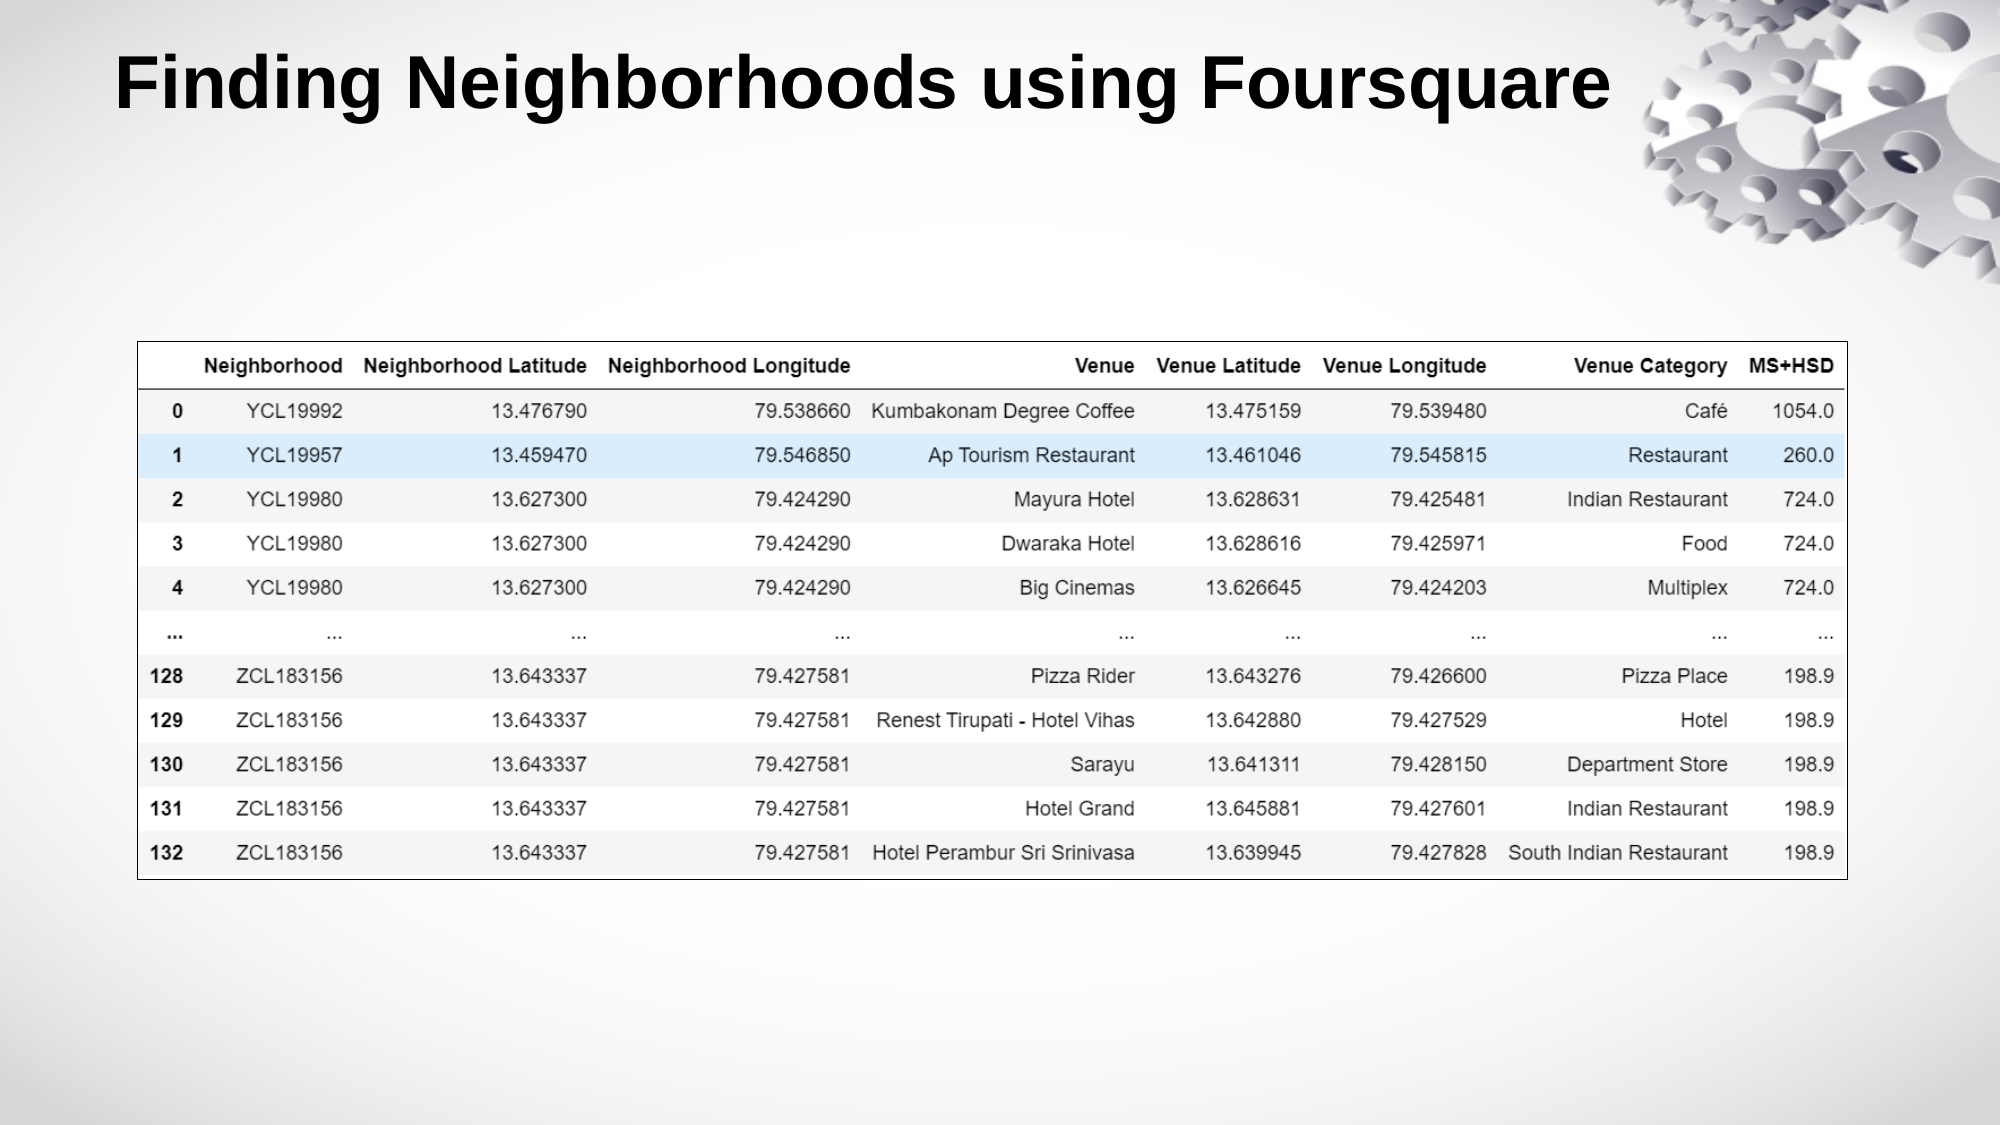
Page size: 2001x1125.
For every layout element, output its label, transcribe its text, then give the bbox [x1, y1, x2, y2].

title Finding Neighborhoods using Foursquare [99, 30, 1901, 127]
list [137, 341, 1848, 879]
picture [0, 0, 2000, 1125]
